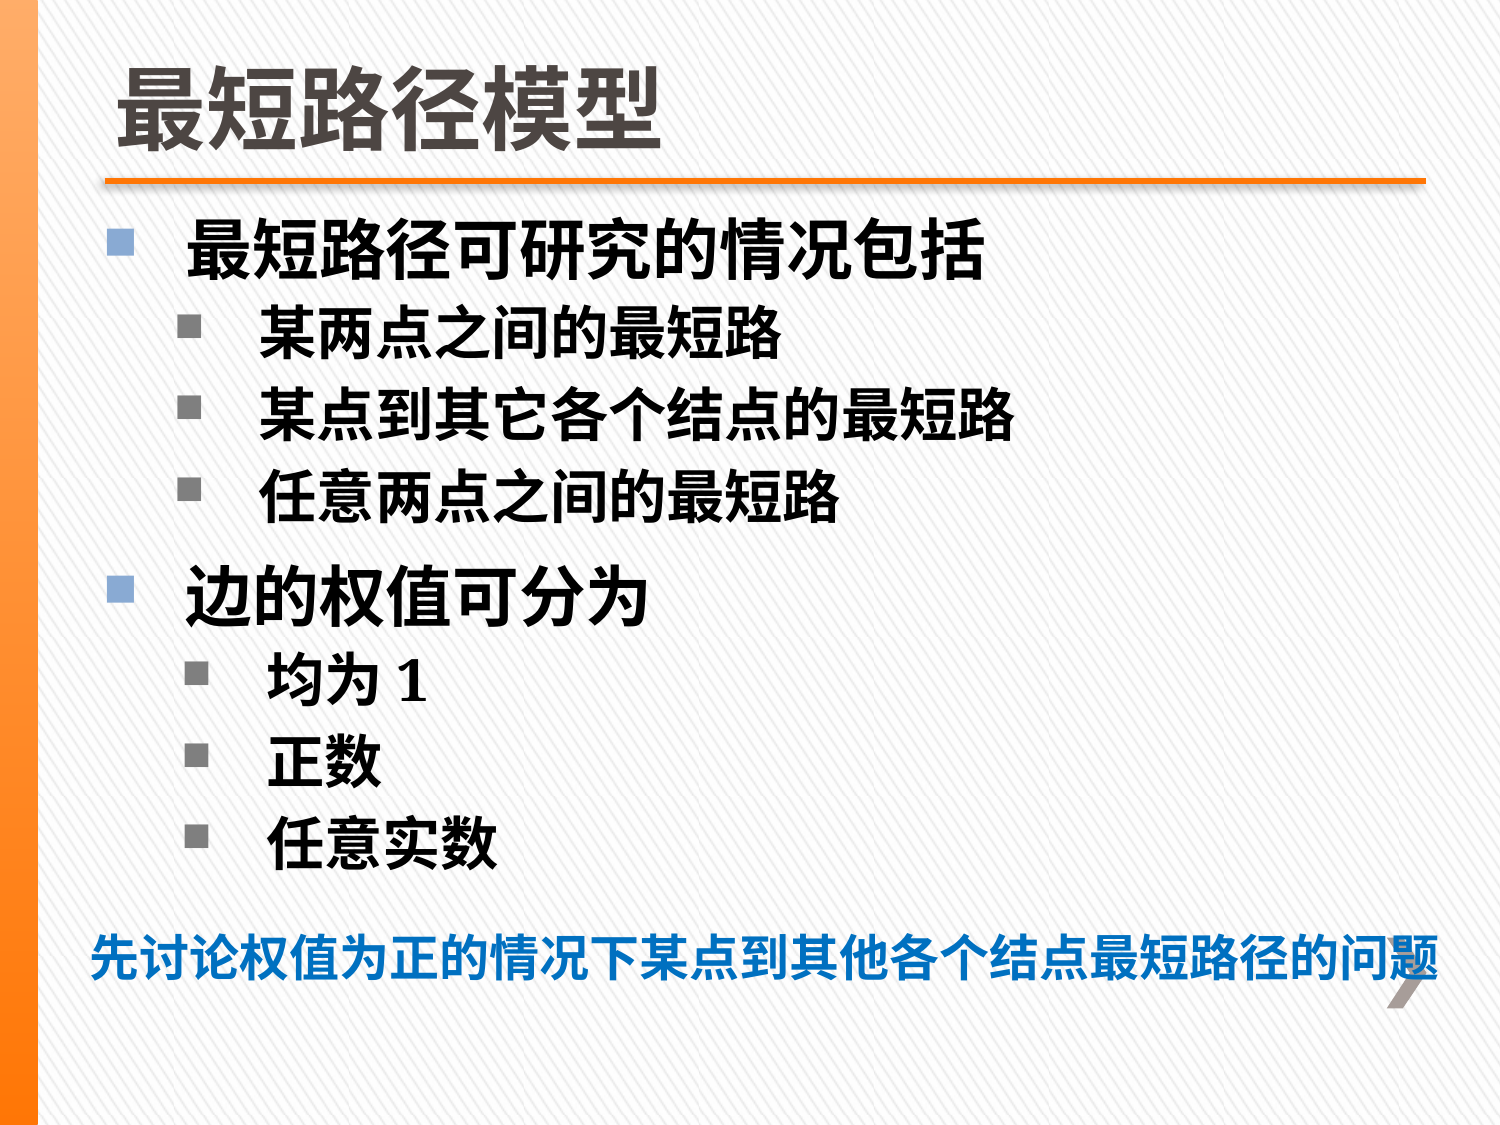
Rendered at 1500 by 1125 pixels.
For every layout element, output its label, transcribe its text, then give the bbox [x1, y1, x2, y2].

text_box 某两点之间的最短路 某点到其它各个结点的最短路 任意两点之间的最短路 [84, 289, 1473, 538]
text_box [0, 281, 37, 285]
text_box 边的权值可分为 [88, 547, 1500, 643]
text_box 均为1 正数 任意实数 [91, 643, 1480, 885]
text_box 最短路径可研究的情况包括 [88, 200, 1500, 296]
text_box 先讨论权值为正的情况下某点到其他各个结点最短路径的问题 [74, 919, 1455, 994]
title 最短路径模型 [99, 0, 1422, 170]
